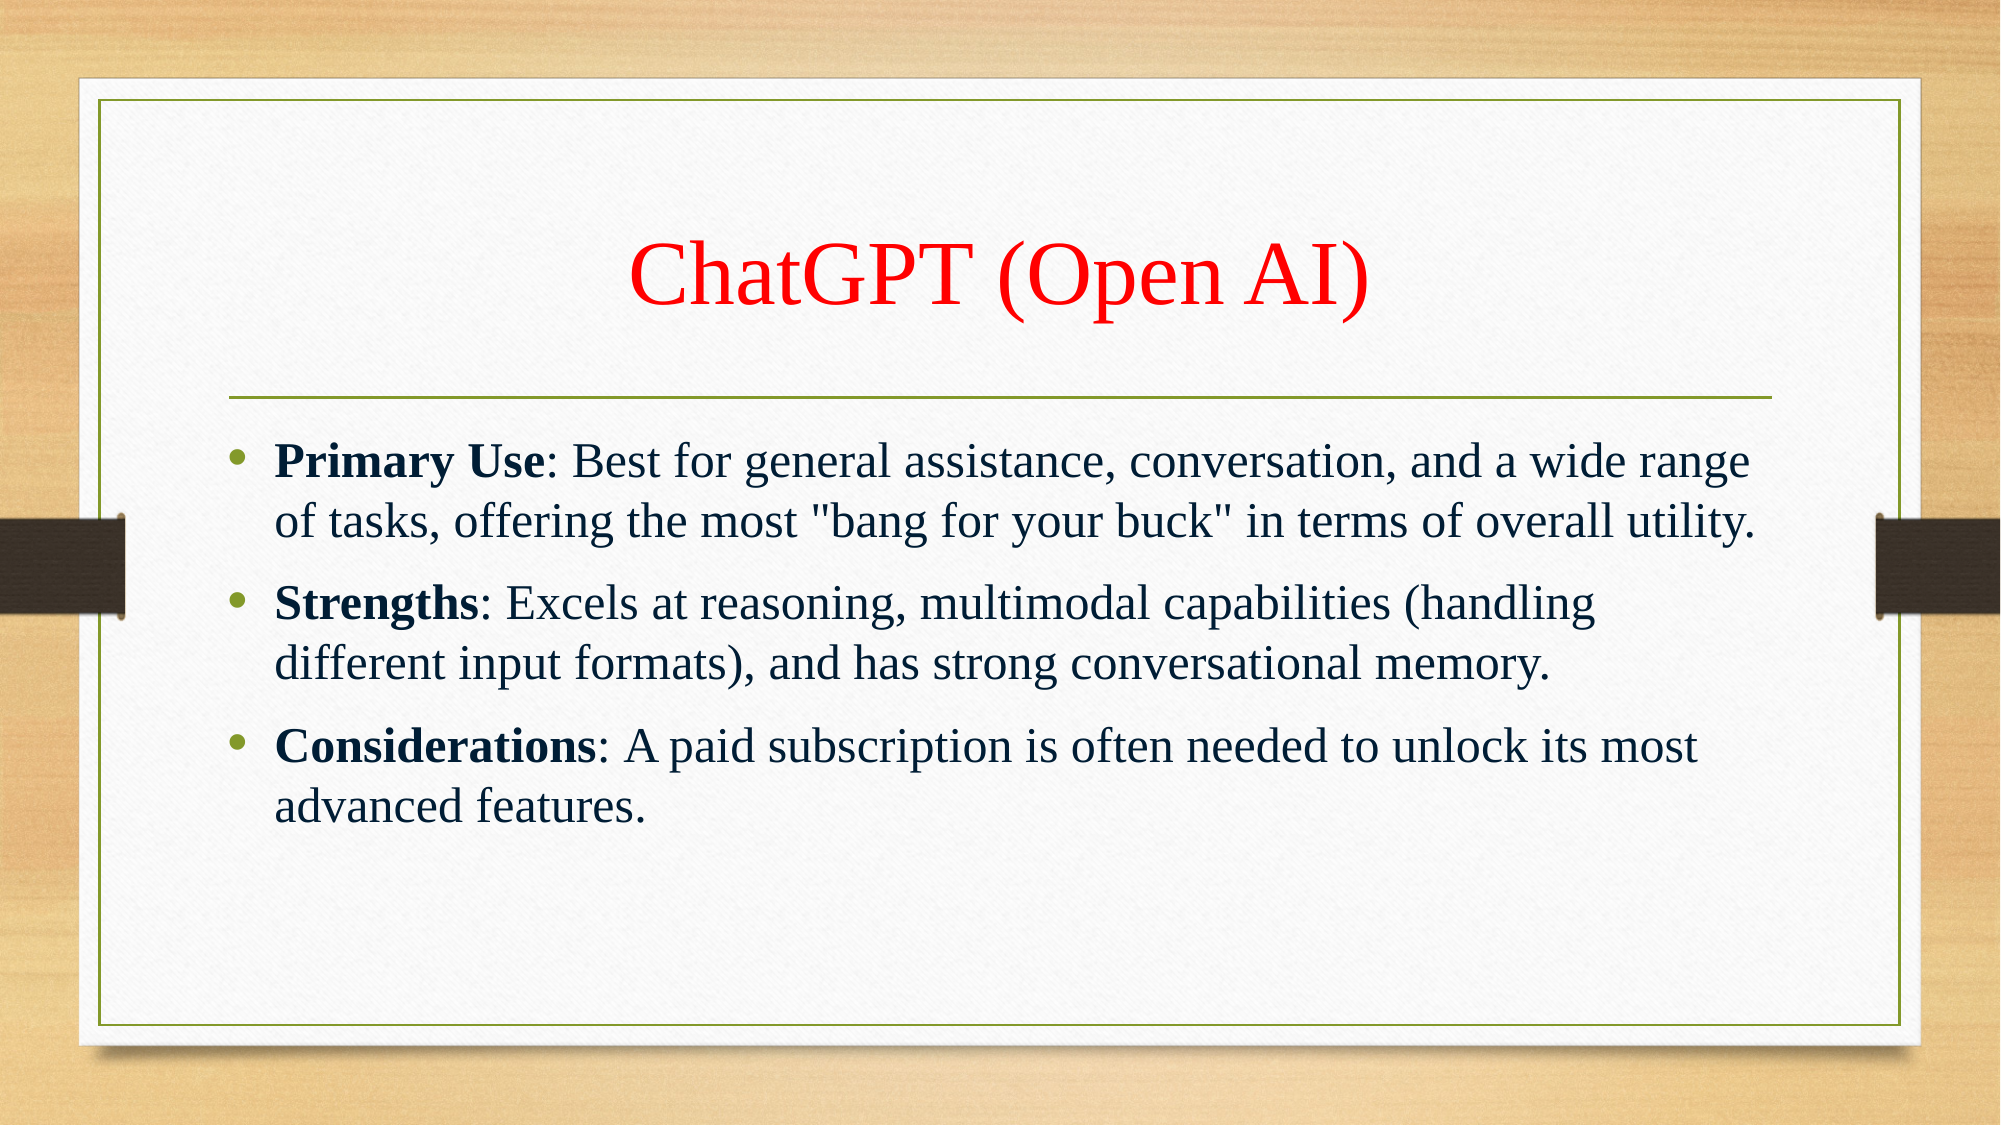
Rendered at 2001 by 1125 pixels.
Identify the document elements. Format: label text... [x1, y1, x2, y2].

list Primary Use: Best for general assistance, conversation, and a wide range of tasks, offering the most "bang for your buck" in terms of overall utility. Strengths: Excels at reasoning, multimodal capabilities (handling different input formats), and has strong conversational memory. Considerations: A paid subscription is often needed to unlock its most advanced features. [212, 419, 1788, 964]
title ChatGPT (Open AI) [212, 161, 1788, 375]
picture [0, 0, 2001, 1125]
